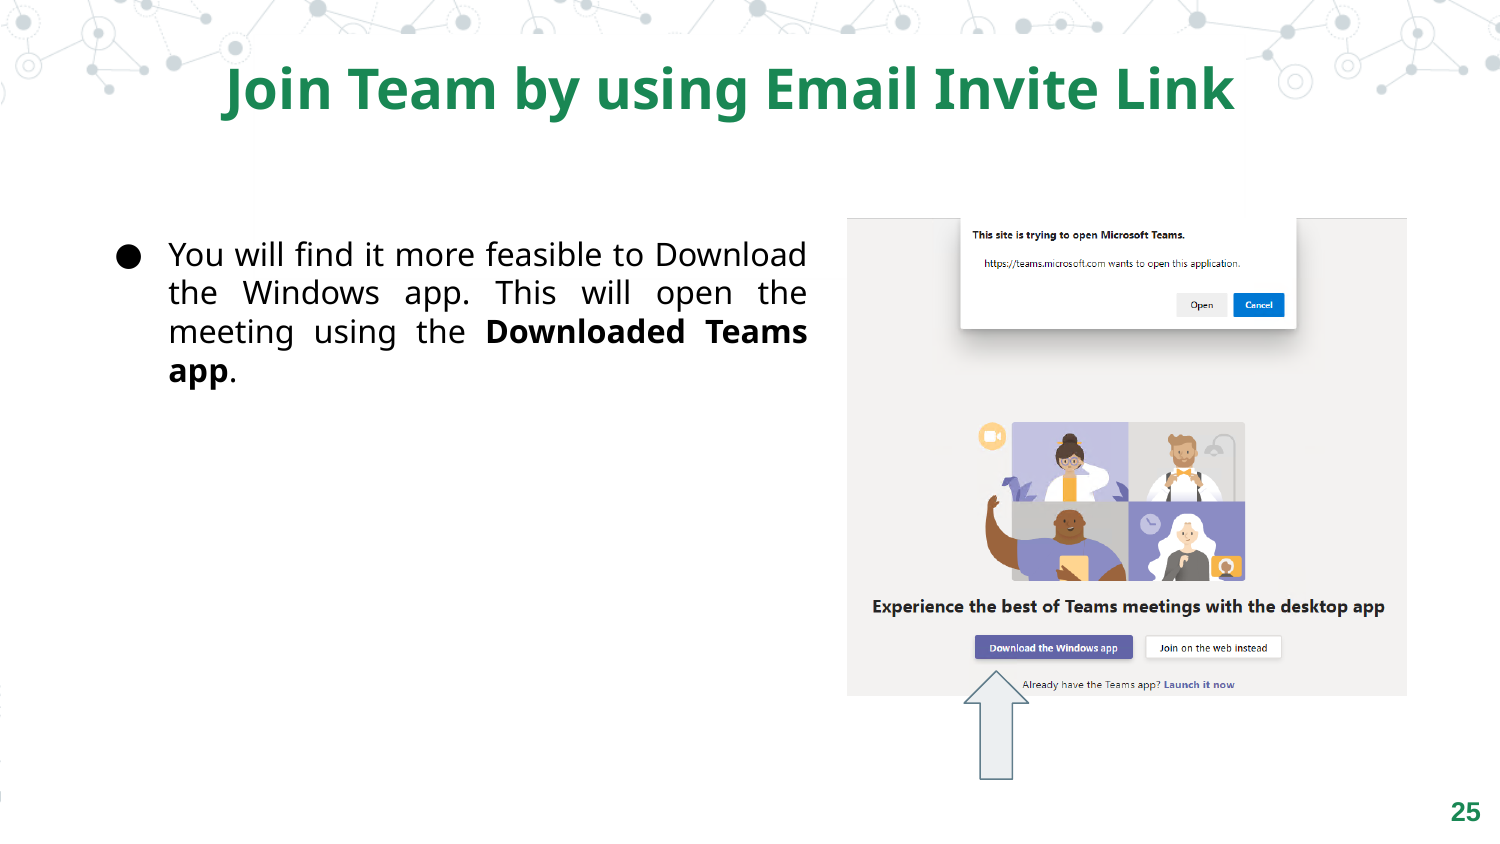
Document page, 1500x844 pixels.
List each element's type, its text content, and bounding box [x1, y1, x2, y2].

picture [0, 0, 1500, 844]
slide_number ‹#› [1431, 779, 1500, 844]
text_box [980, 705, 1013, 780]
text_box You will find it more feasible to Download the Windows app. This will open the meeting using the Downloaded Teams app. [78, 218, 823, 464]
text_box [254, 203, 1246, 280]
title Join Team by using Email Invite Link [134, 0, 1328, 203]
